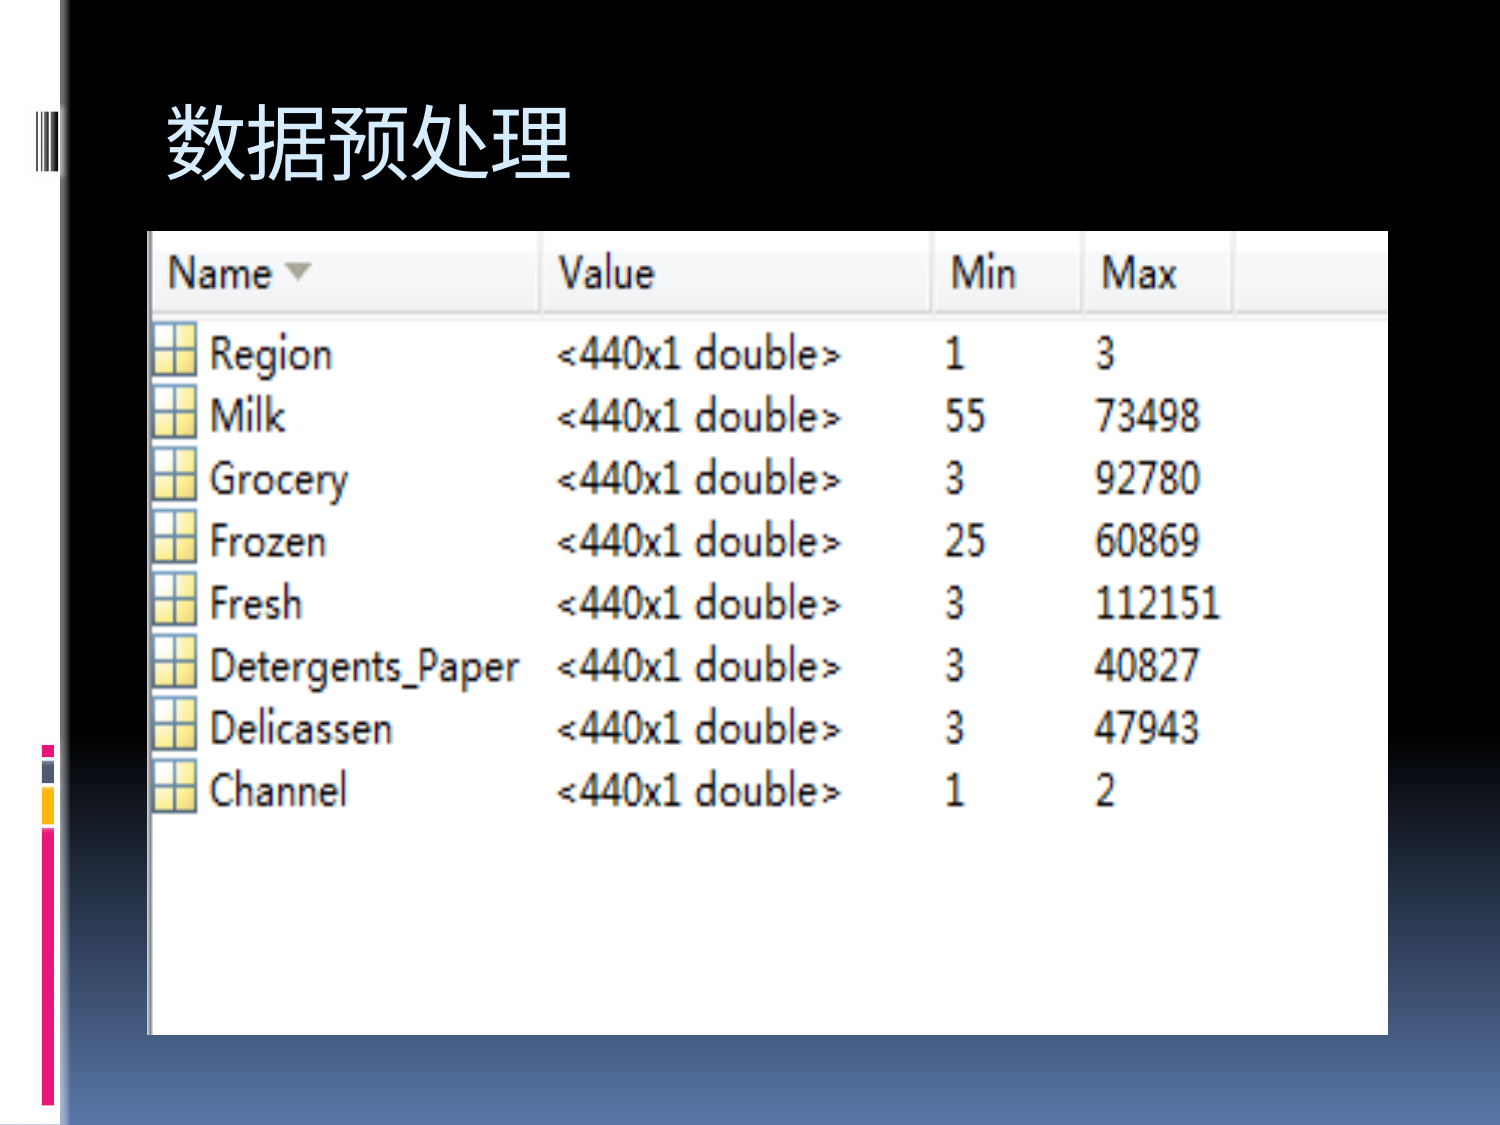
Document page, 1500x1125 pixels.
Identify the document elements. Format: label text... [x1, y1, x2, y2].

title 数据预处理 [150, 84, 1425, 235]
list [147, 231, 1389, 1036]
